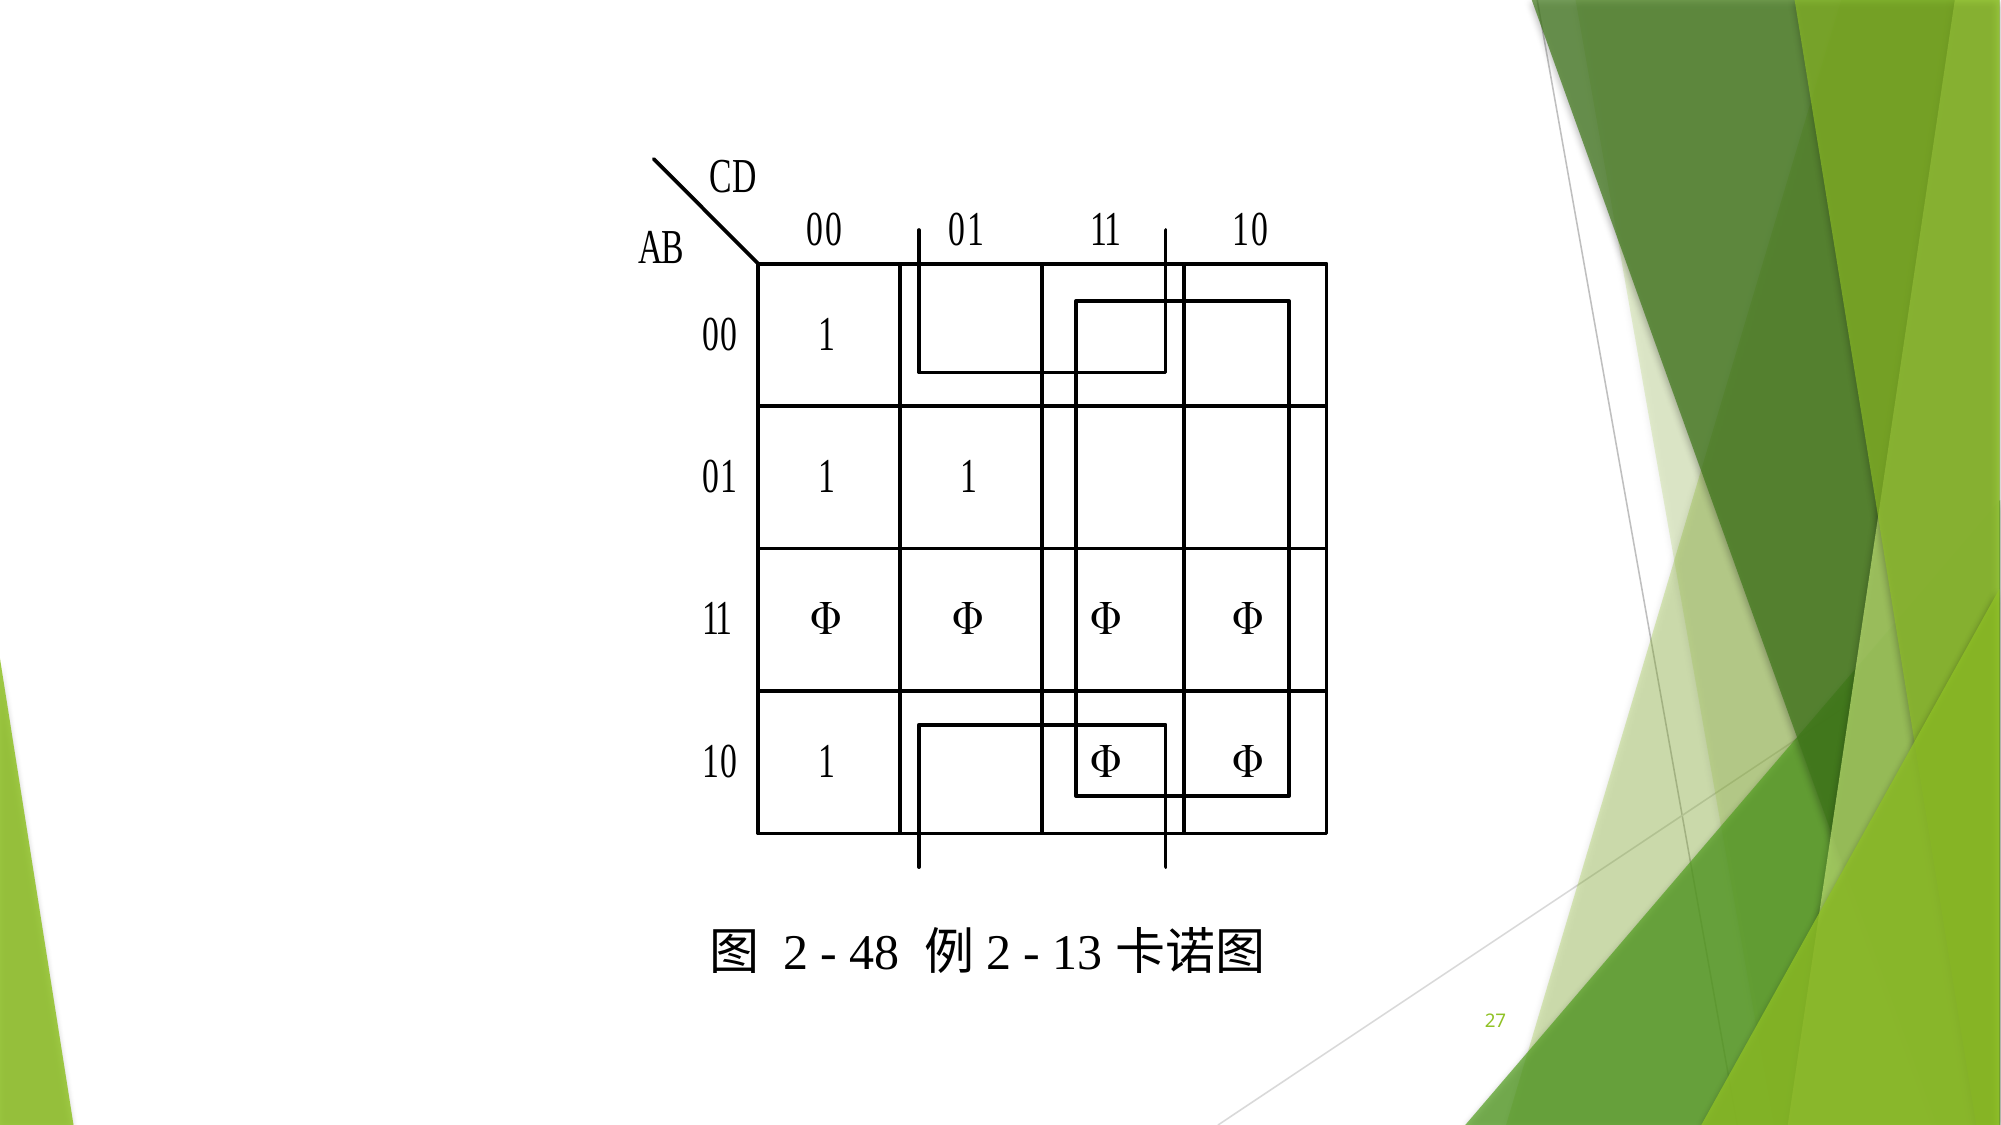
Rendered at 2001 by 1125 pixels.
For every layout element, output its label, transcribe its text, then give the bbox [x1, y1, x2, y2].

slide_number 27 [1409, 991, 1522, 1051]
text_box 图 2 - 48 例2 - 13卡诺图 [695, 912, 1280, 988]
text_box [574, 124, 1338, 883]
